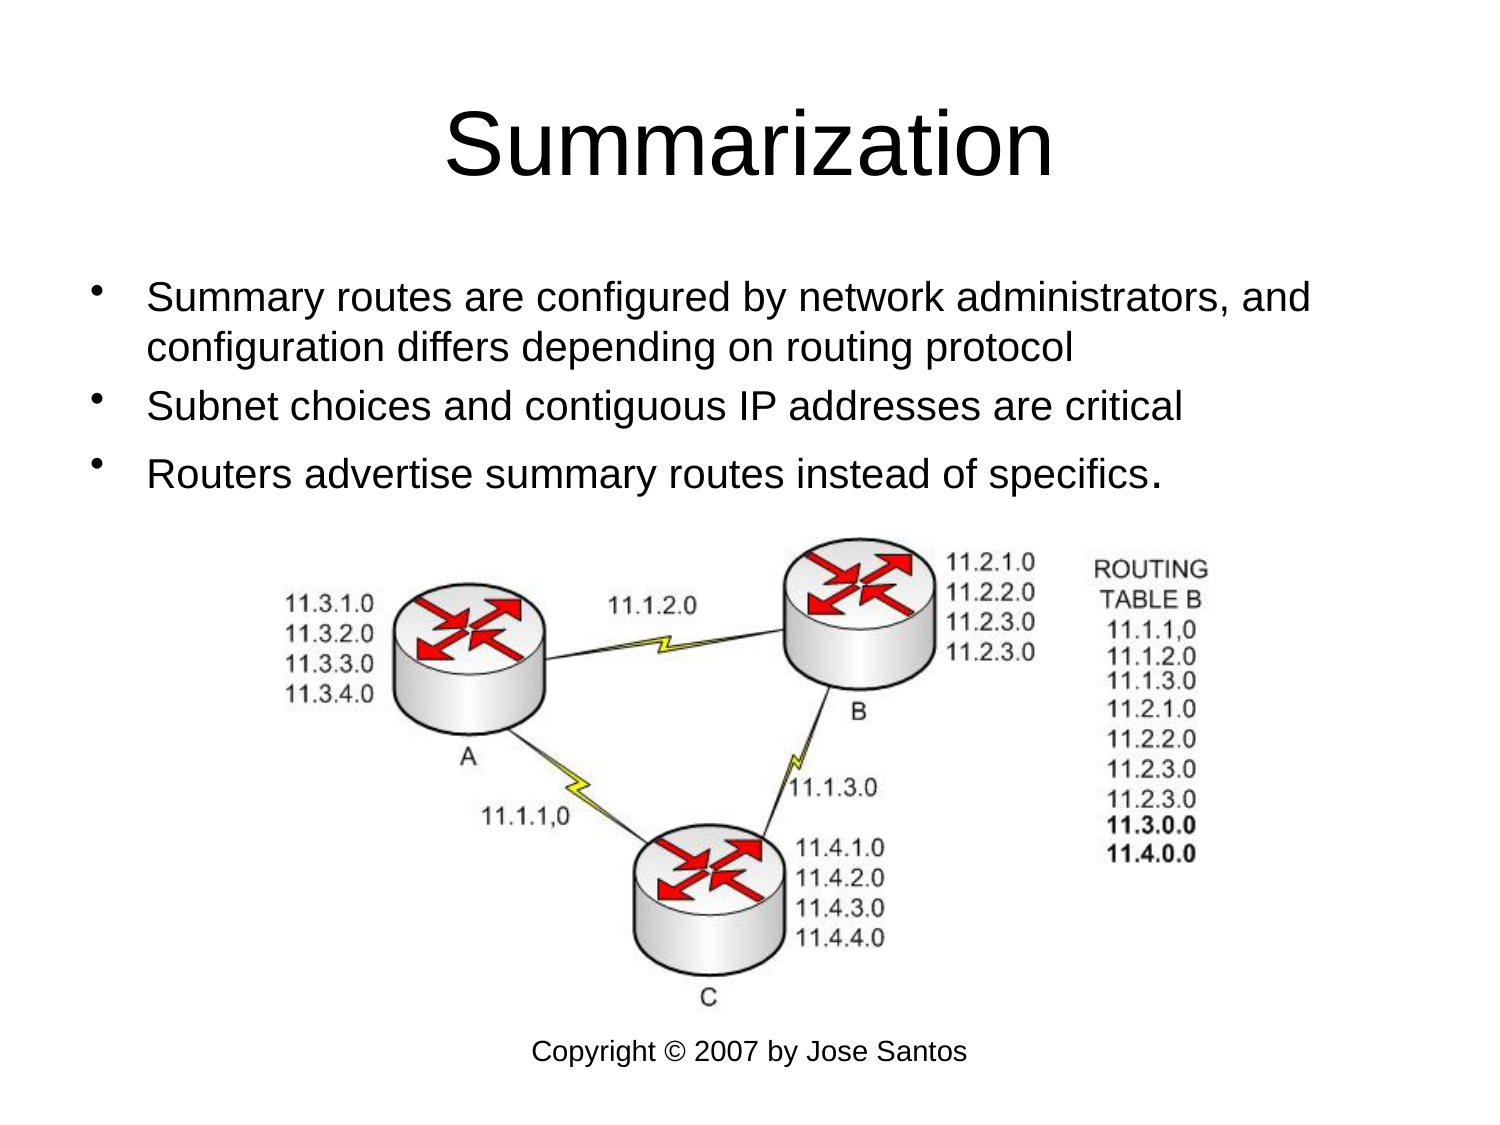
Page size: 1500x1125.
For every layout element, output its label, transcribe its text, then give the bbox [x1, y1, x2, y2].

footer Copyright © 2007 by Jose Santos [512, 1024, 988, 1103]
picture [284, 537, 1216, 1013]
title Summarization [75, 45, 1425, 233]
list Summary routes are configured by network administrators, and configuration differs depending on routing protocol Subnet choices and contiguous IP addresses are critical Routers advertise summary routes instead of specifics. [75, 262, 1425, 1005]
